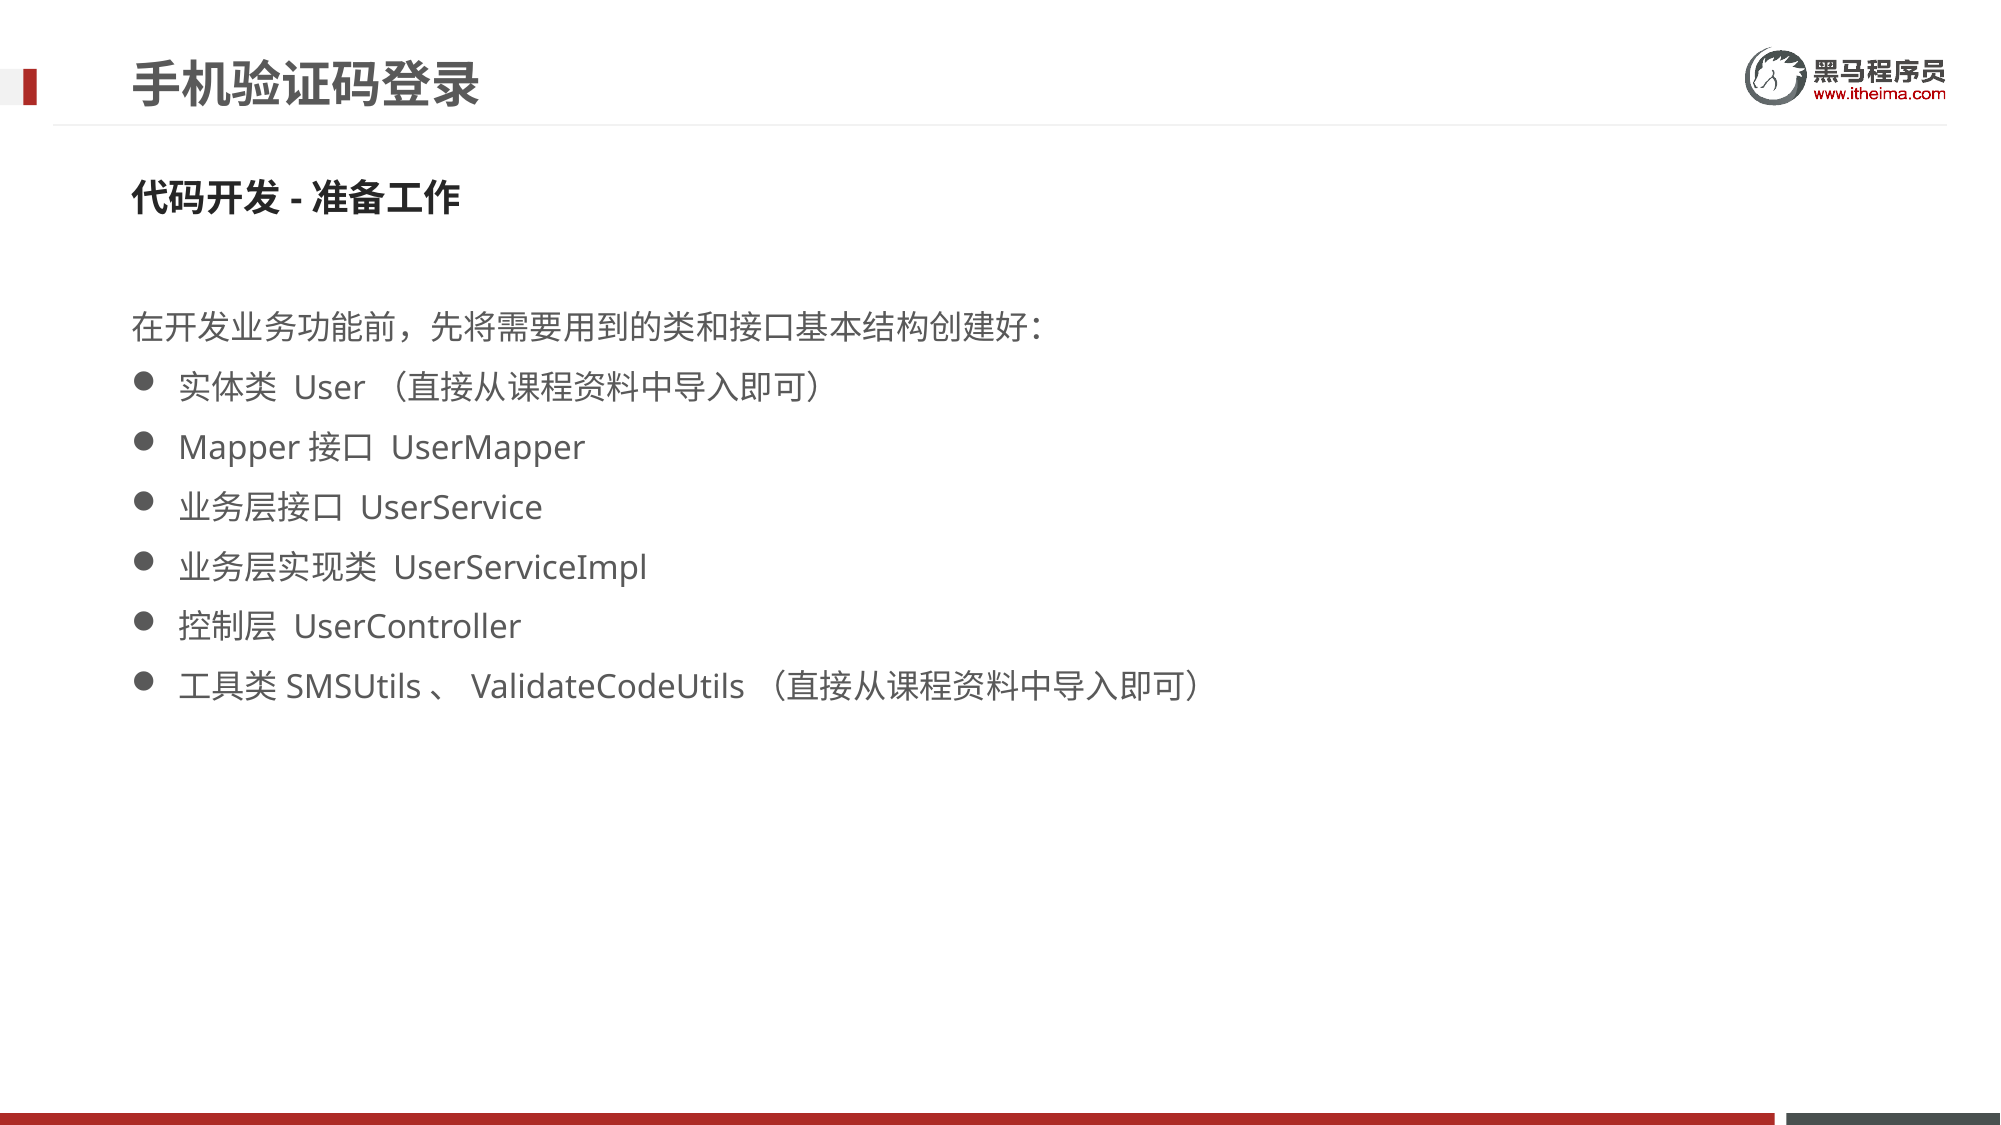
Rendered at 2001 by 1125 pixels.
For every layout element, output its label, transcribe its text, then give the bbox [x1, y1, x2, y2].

picture [1744, 46, 1946, 106]
list 代码开发-准备工作 [116, 154, 1880, 239]
text_box 在开发业务功能前，先将需要用到的类和接口基本结构创建好： 实体类 User（直接从课程资料中导入即可） Mapper接口 UserMapper 业务层接口 UserService 业务层实现类 UserServiceImpl 控制层 UserController 工具类SMSUtils、ValidateCodeUtils（直接从课程资料中导入即可） [116, 278, 1825, 713]
title 手机验证码登录 [116, 40, 1556, 125]
